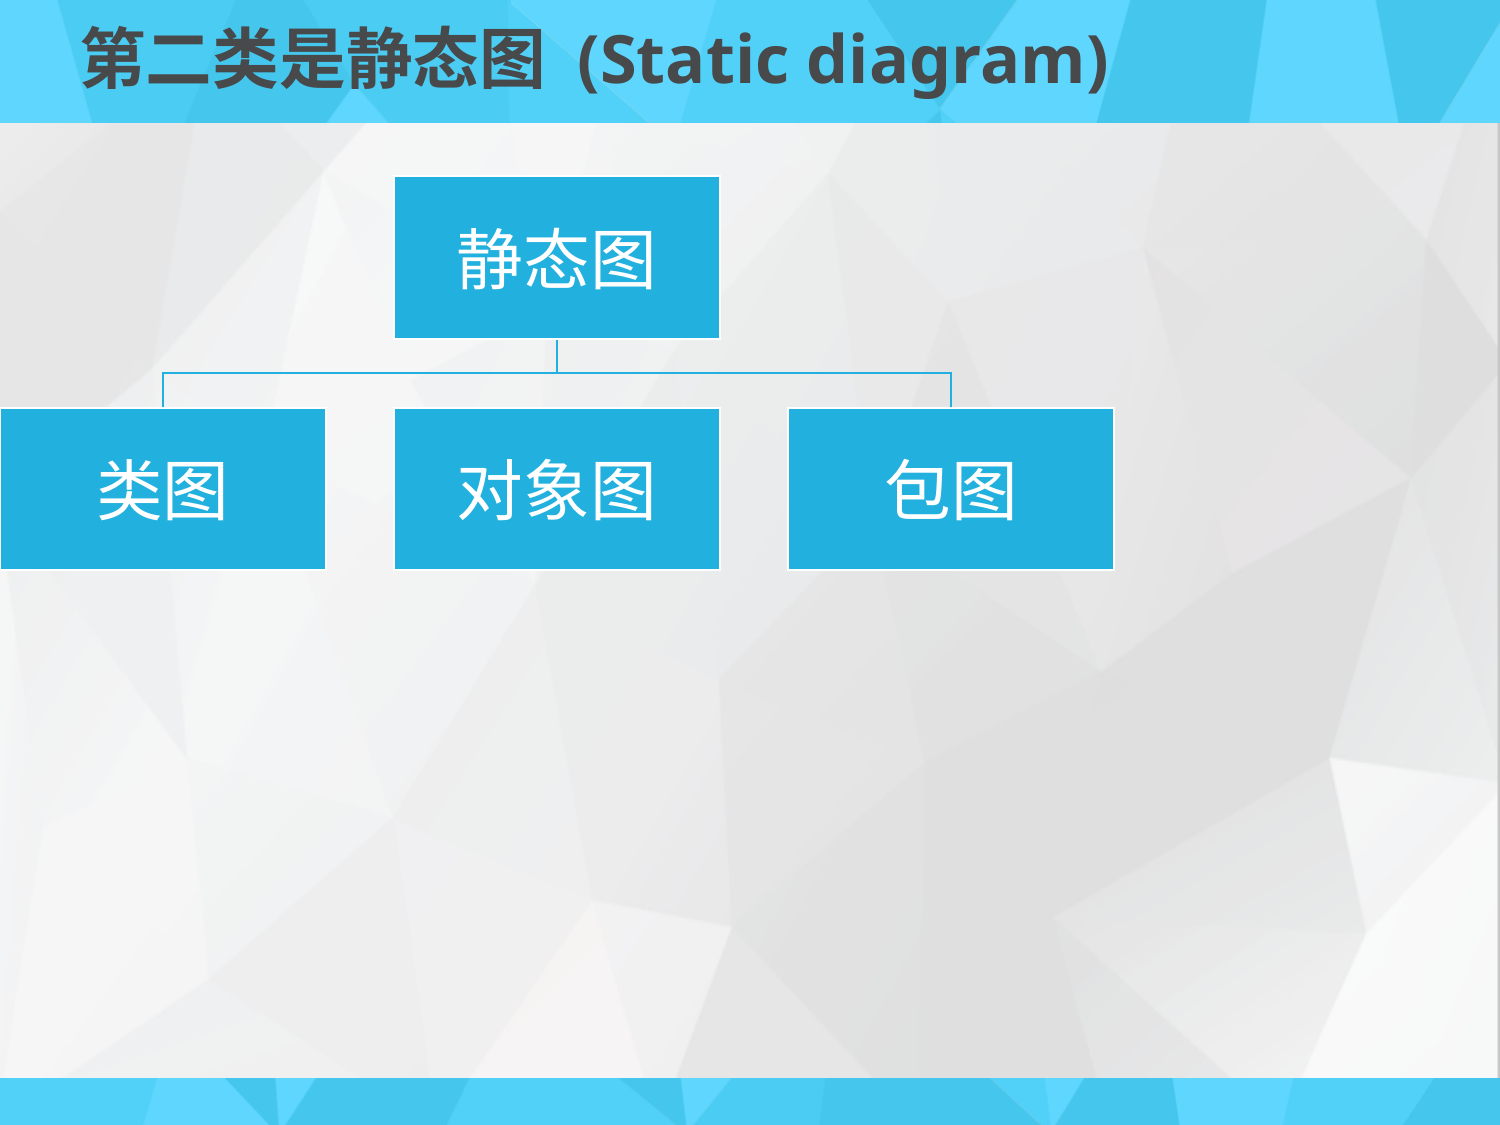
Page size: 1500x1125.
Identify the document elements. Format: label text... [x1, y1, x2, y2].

picture [0, 0, 1500, 1125]
picture [164, 374, 206, 407]
title 第二类是静态图 (Static diagram) [64, 9, 1422, 115]
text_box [206, 219, 1321, 967]
